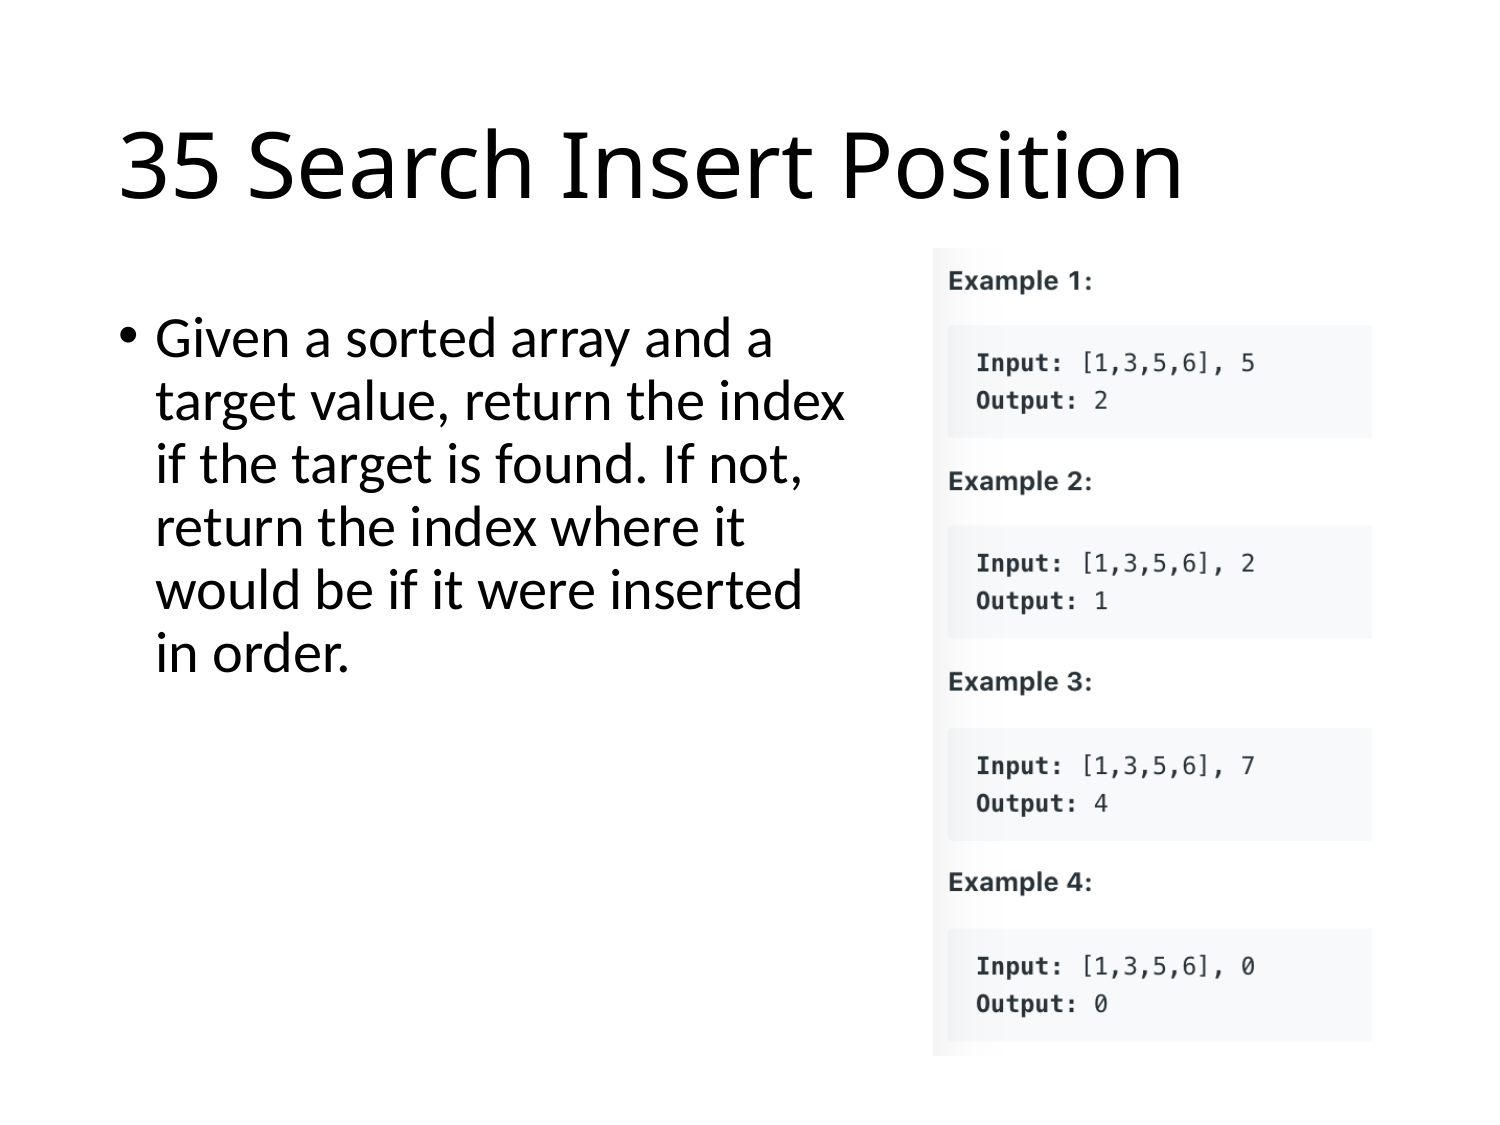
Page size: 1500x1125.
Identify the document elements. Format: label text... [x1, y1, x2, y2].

title 35 Search Insert Position [103, 59, 1397, 278]
picture [933, 248, 1372, 1056]
list Given a sorted array and a target value, return the index if the target is found. If not, return the index where it would be if it were inserted in order. [103, 299, 873, 1014]
